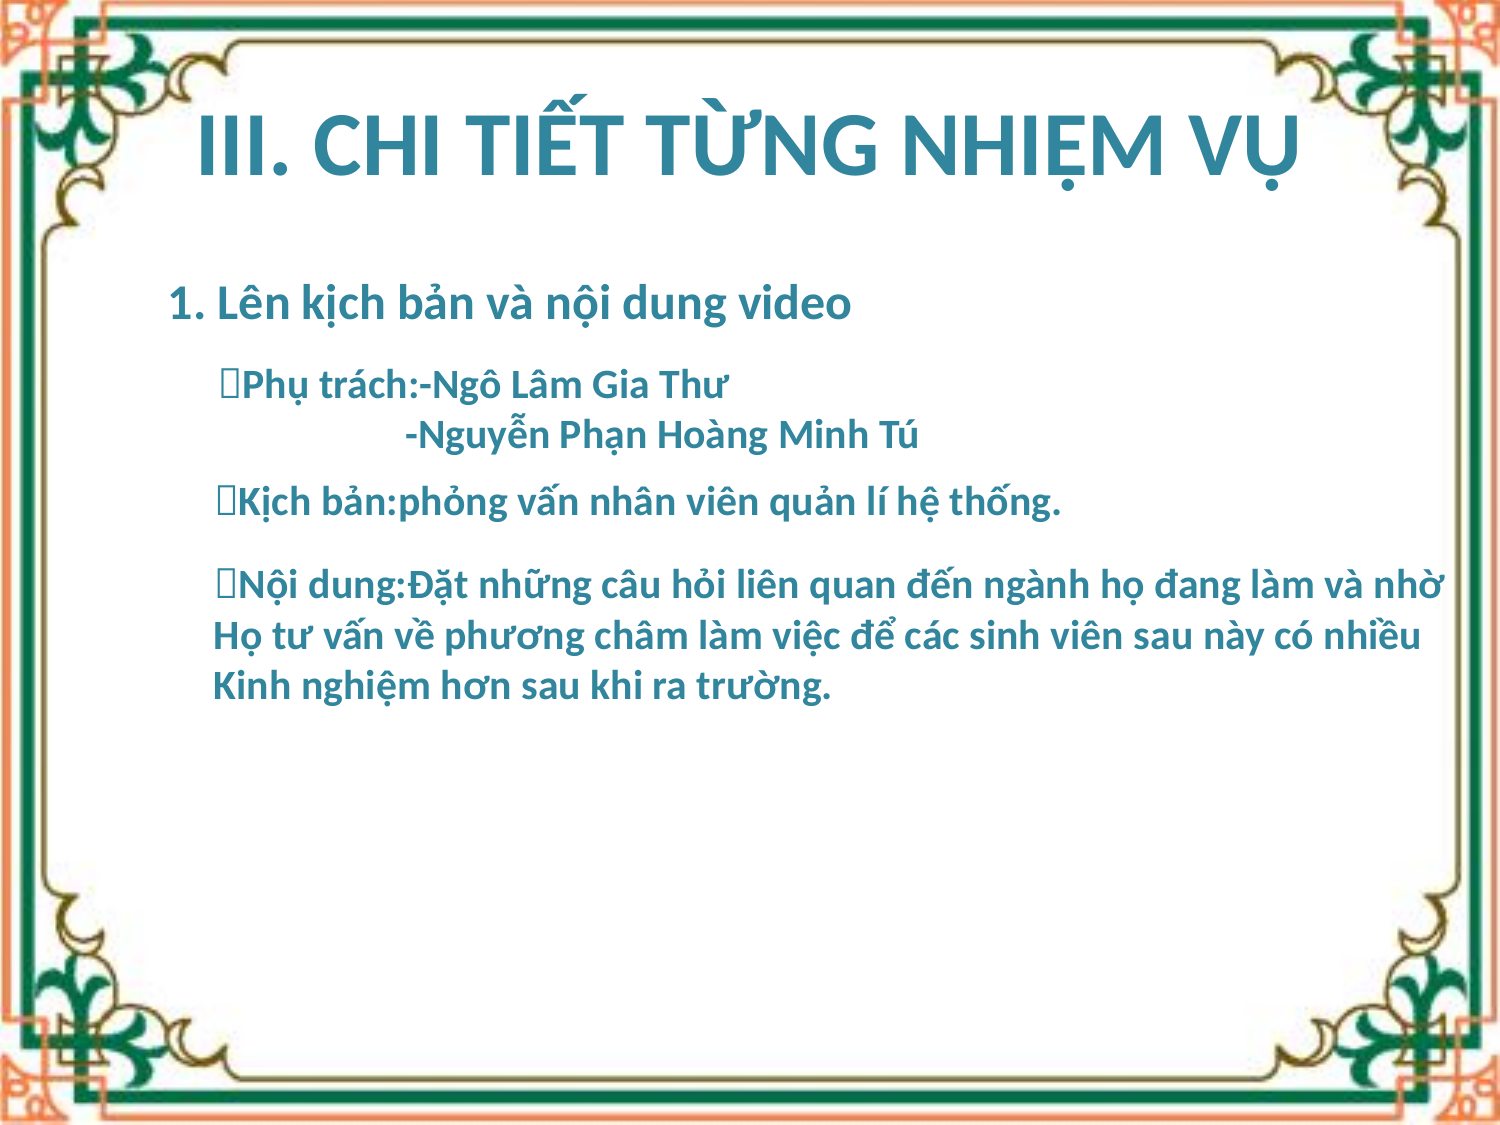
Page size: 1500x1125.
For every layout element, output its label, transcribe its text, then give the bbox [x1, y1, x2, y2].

text_box Nội dung:Đặt những câu hỏi liên quan đến ngành họ đang làm và nhờ Họ tư vấn về phương châm làm việc để các sinh viên sau này có nhiều Kinh nghiệm hơn sau khi ra trường. [199, 549, 1462, 715]
text_box Kịch bản:phỏng vấn nhân viên quản lí hệ thống. [199, 466, 1079, 531]
text_box 1. Lên kịch bản và nội dung video [153, 262, 869, 338]
text_box Phụ trách:-Ngô Lâm Gia Thư -Nguyễn Phạn Hoàng Minh Tú [202, 349, 936, 465]
title III. CHI TIẾT TỪNG NHIỆM VỤ [75, 45, 1425, 233]
picture [0, 0, 1500, 1125]
